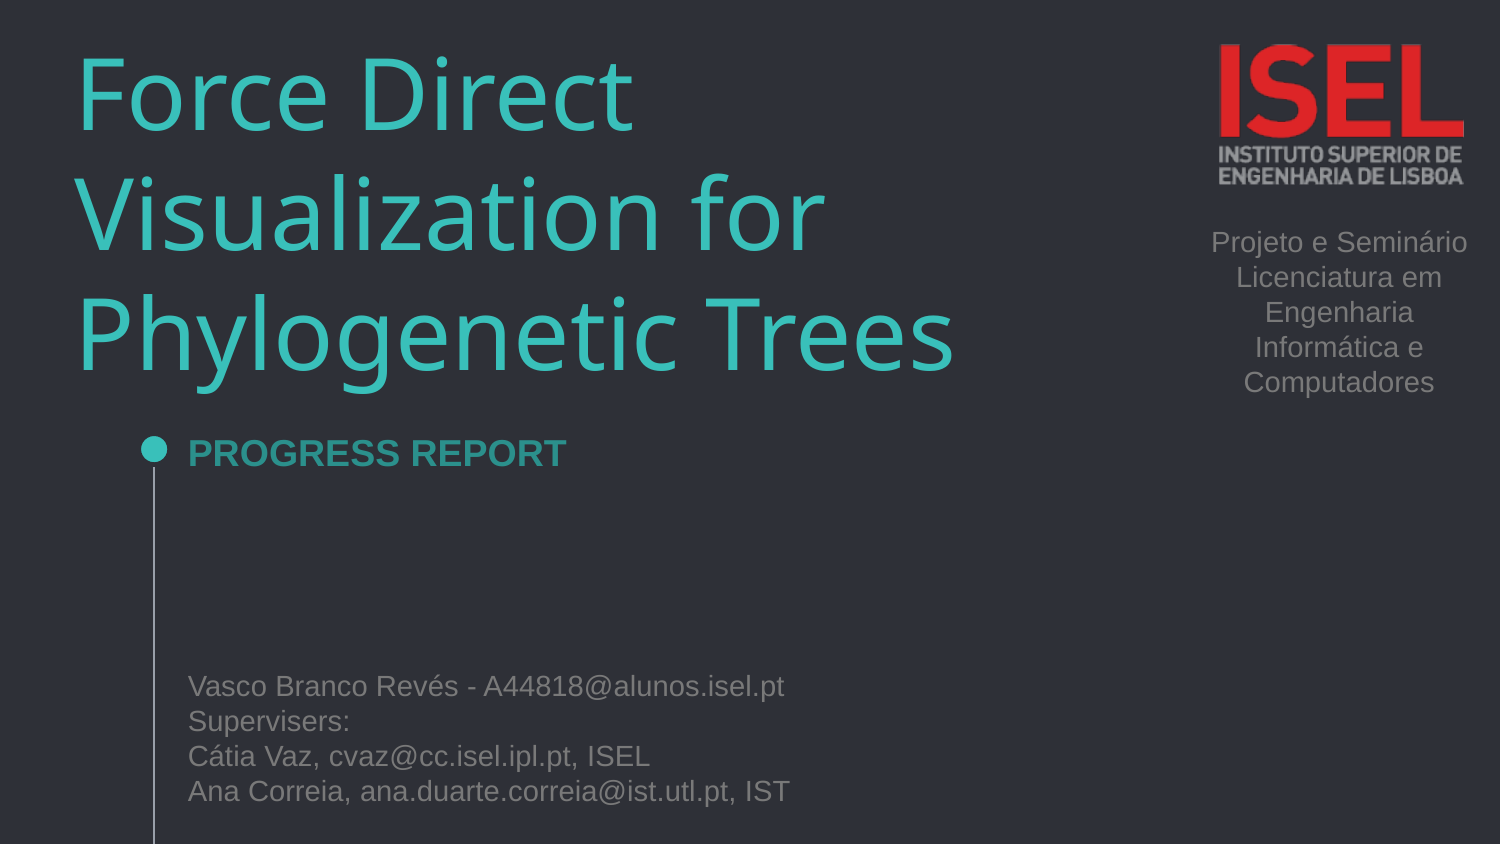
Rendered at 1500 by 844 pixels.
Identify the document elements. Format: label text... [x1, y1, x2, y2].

picture [1187, 0, 1500, 272]
text_box Projeto e Seminário Licenciatura em Engenharia Informática e Computadores [1179, 216, 1500, 406]
text_box Vasco Branco Revés - A44818@alunos.isel.pt Supervisers: Cátia Vaz, cvaz@cc.isel.ipl.pt, ISEL Ana Correia, ana.duarte.correia@ist.utl.pt, IST [173, 659, 997, 815]
title Force Direct Visualization for Phylogenetic Trees [59, 15, 1018, 167]
text_box PROGRESS REPORT [173, 421, 924, 482]
